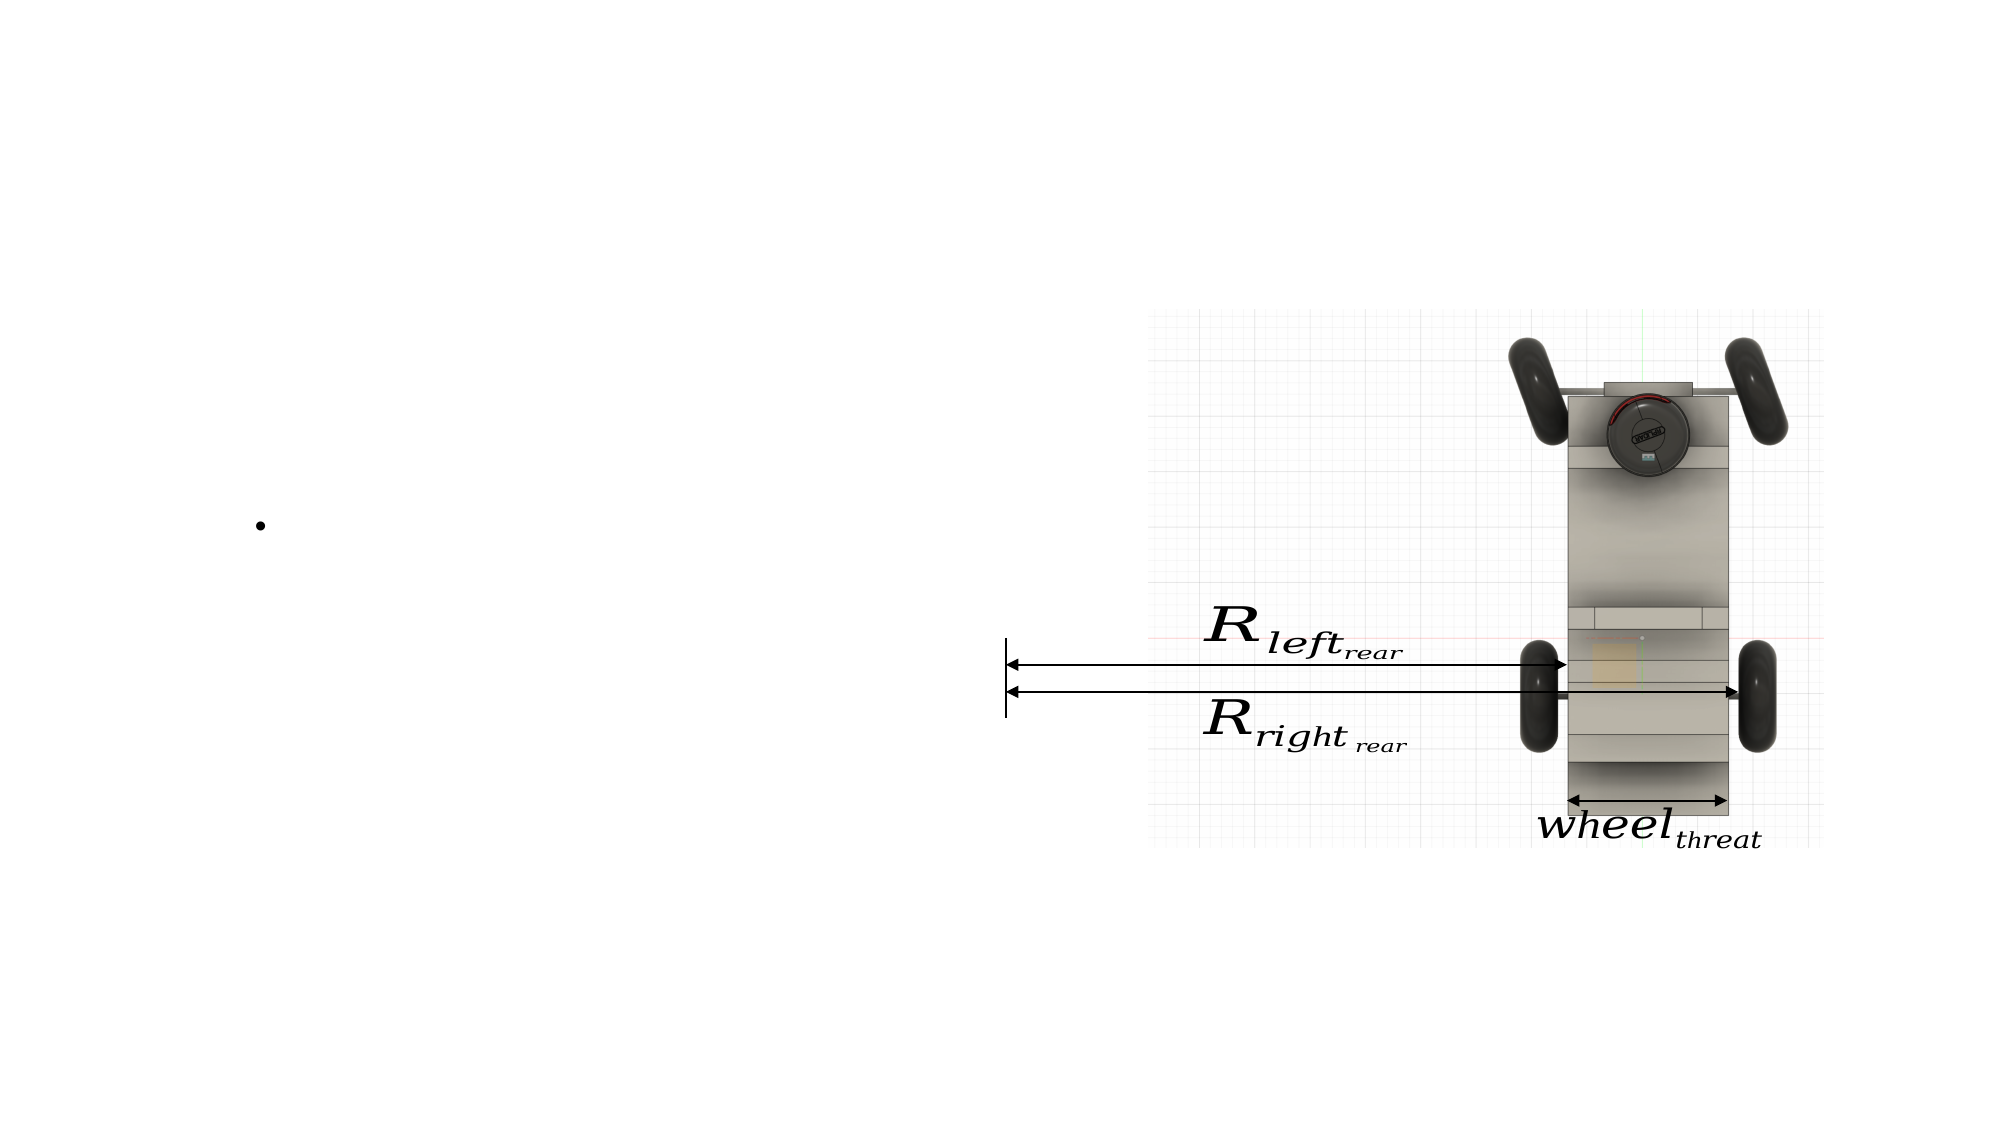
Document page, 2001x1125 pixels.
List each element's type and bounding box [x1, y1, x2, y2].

picture [1148, 309, 1824, 848]
